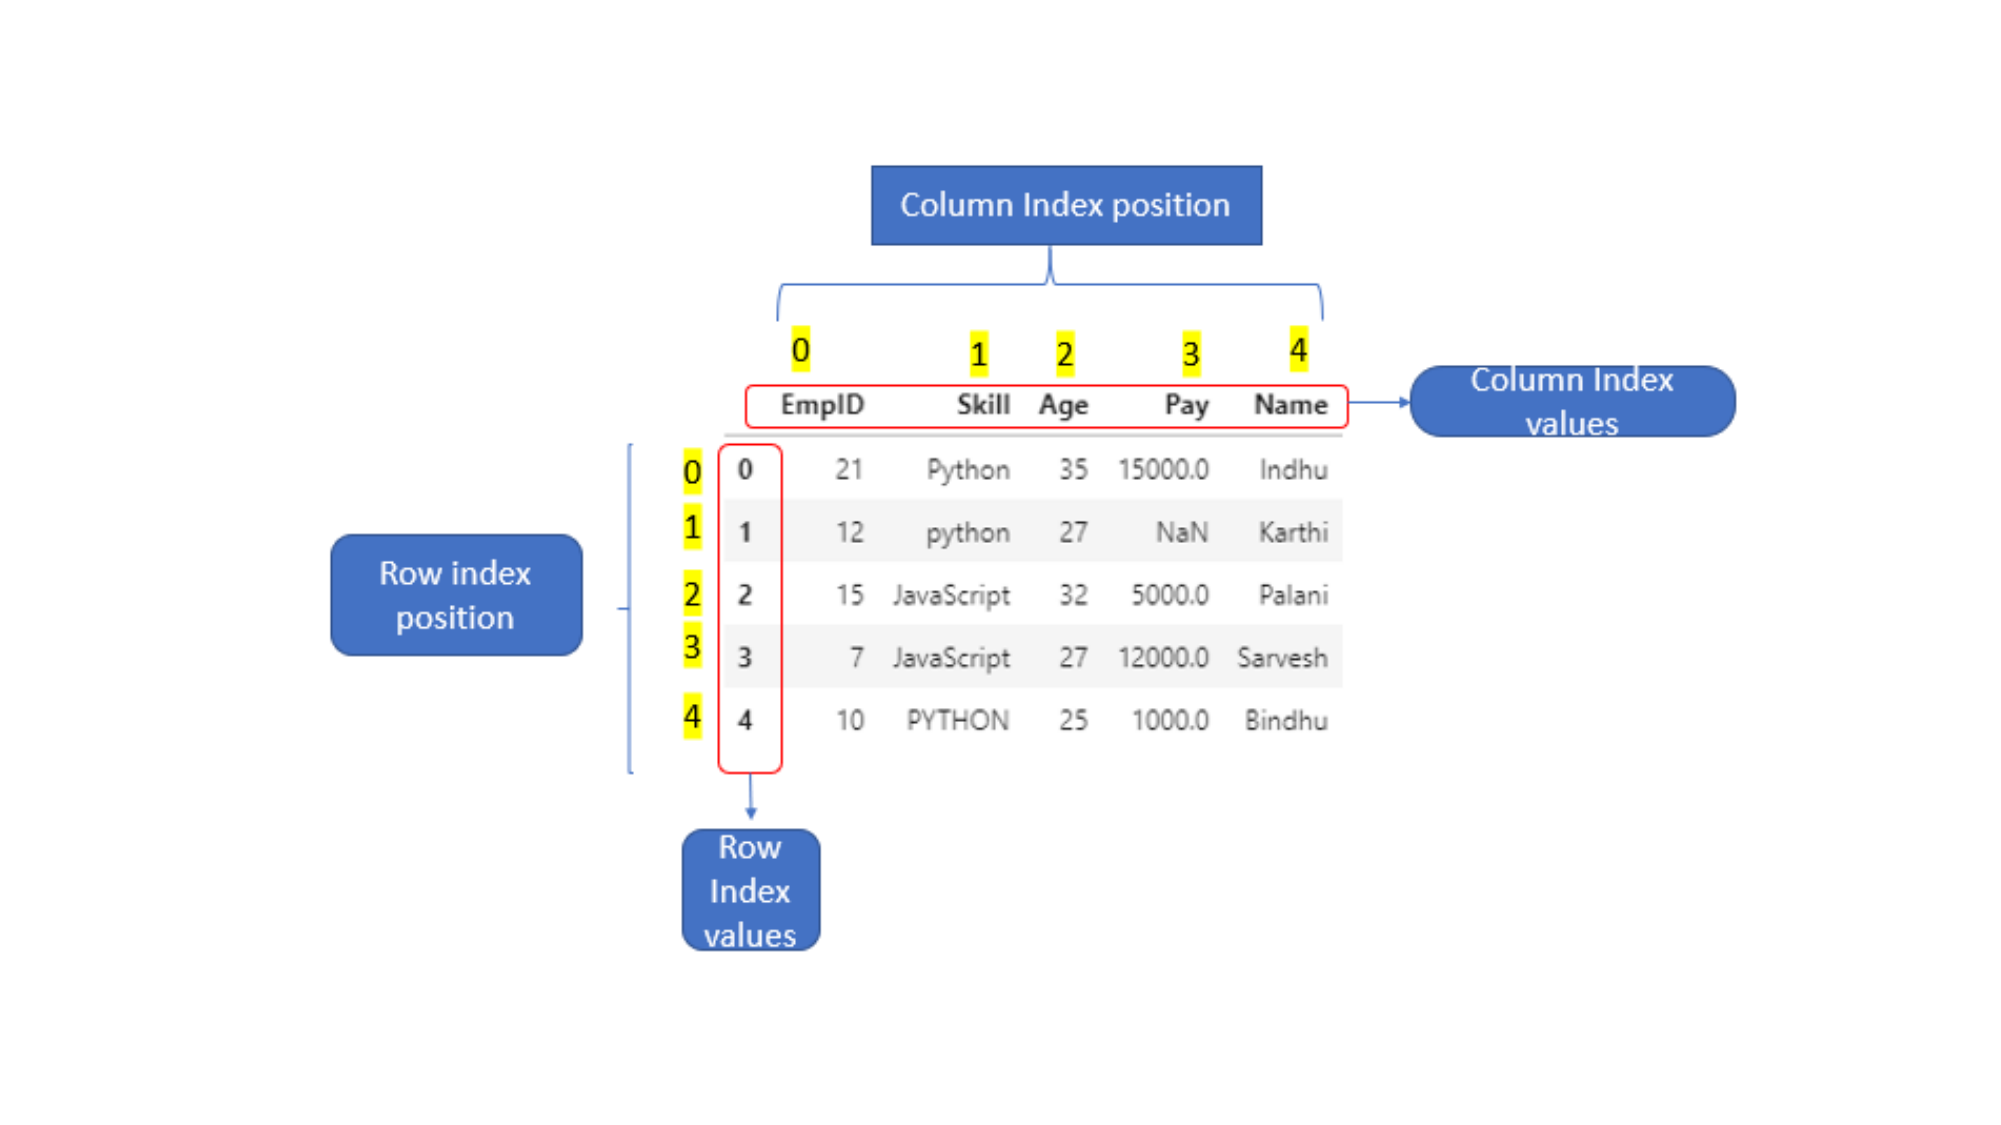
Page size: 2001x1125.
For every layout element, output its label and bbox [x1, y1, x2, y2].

picture [210, 126, 1823, 981]
